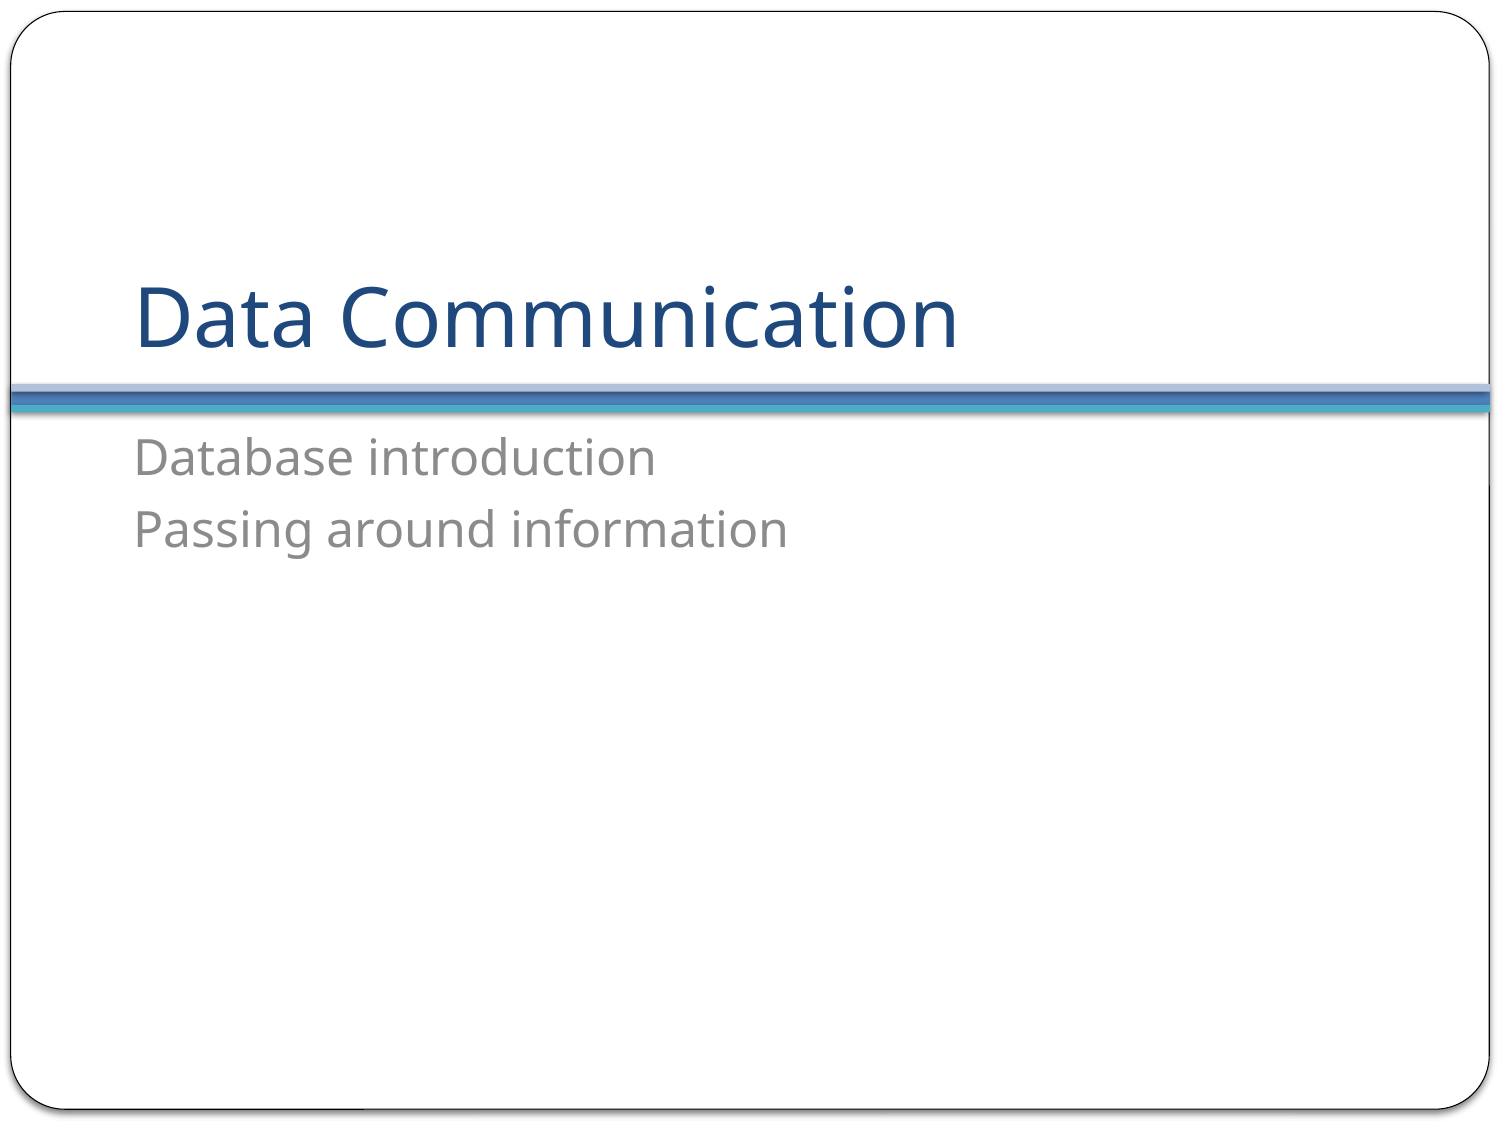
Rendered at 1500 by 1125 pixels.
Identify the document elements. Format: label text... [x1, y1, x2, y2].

title Data Communication [118, 156, 1394, 380]
list Database introduction Passing around information [118, 417, 1394, 638]
